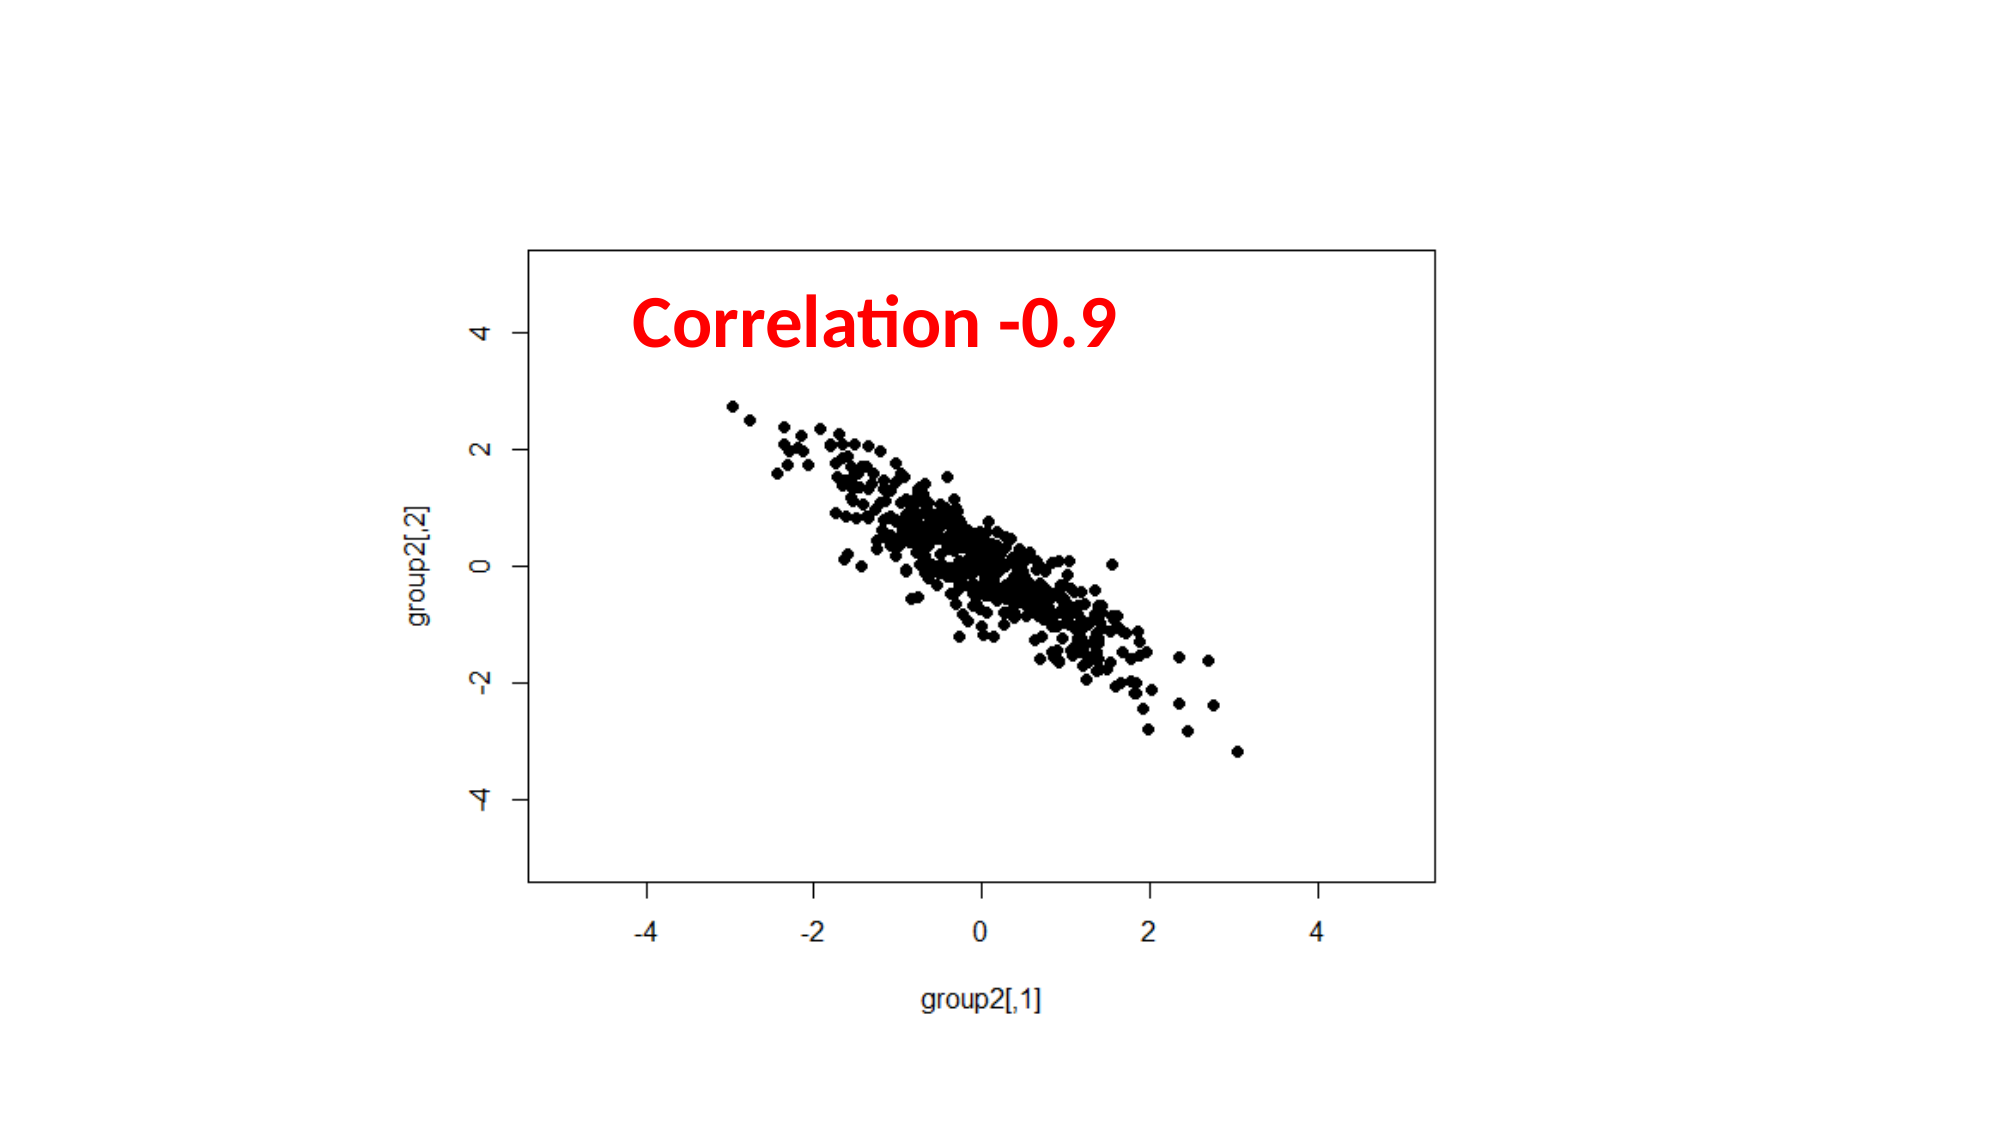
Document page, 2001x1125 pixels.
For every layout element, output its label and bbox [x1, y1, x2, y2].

picture [394, 116, 1505, 1050]
